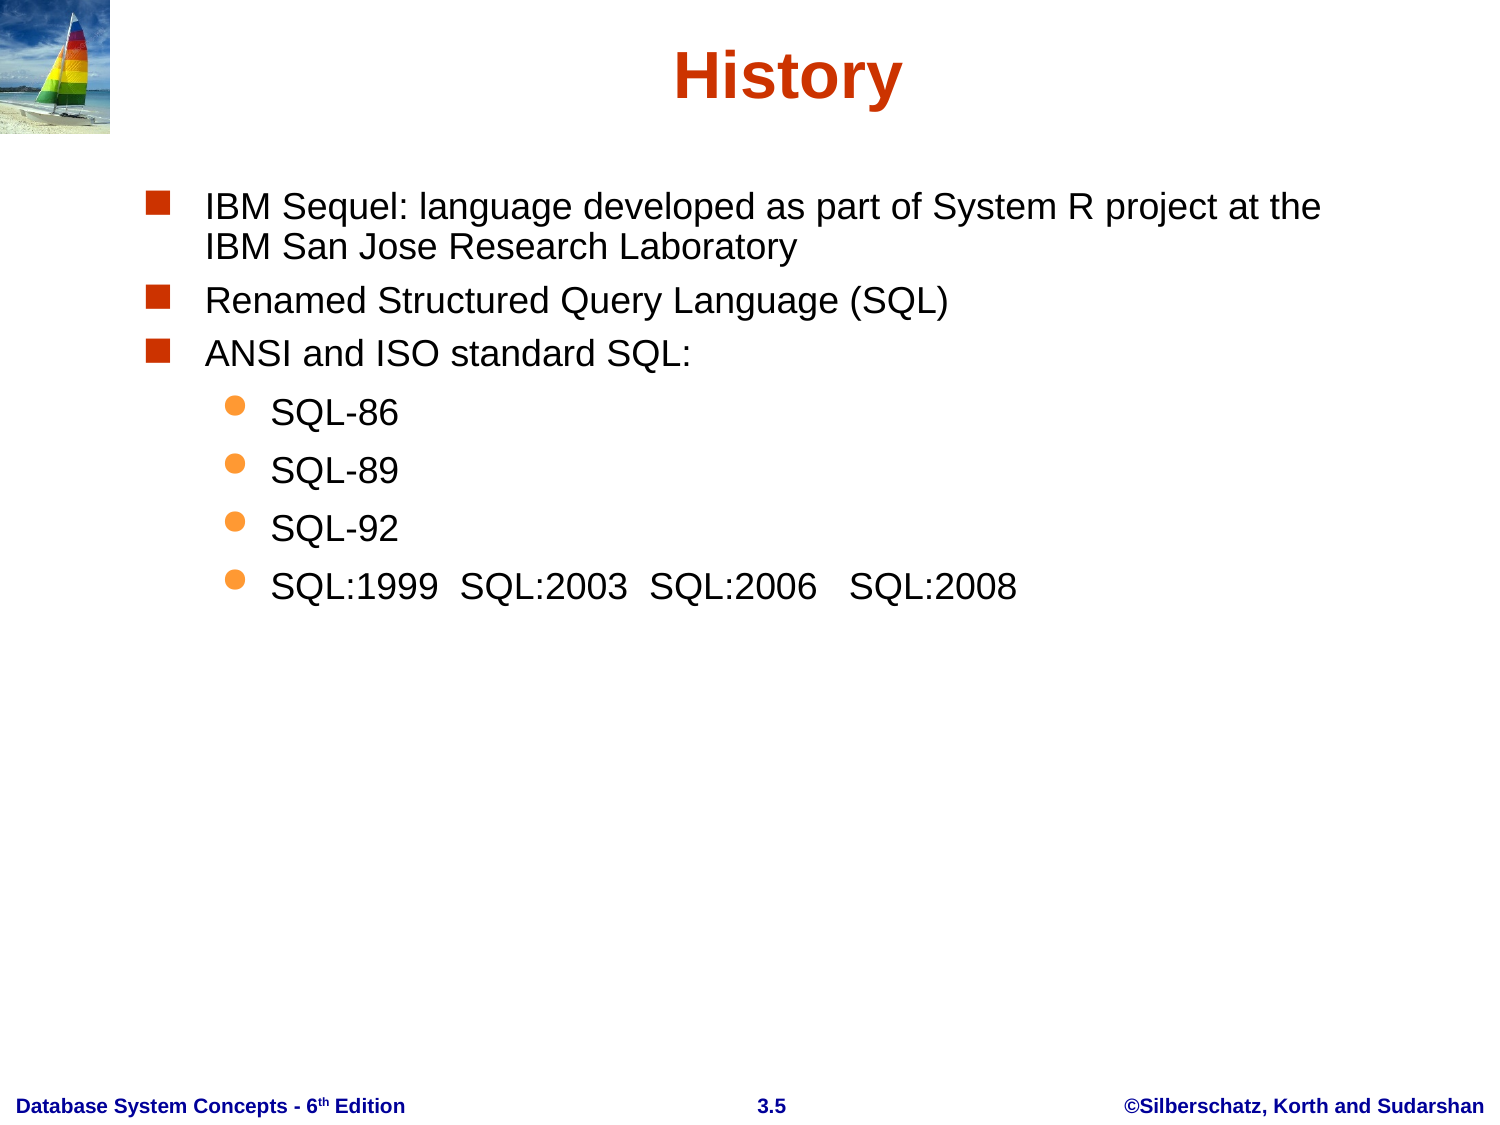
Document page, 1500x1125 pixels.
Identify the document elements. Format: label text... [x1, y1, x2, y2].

list IBM Sequel: language developed as part of System R project at the IBM San Jose Research Laboratory Renamed Structured Query Language (SQL) ANSI and ISO standard SQL: SQL-86 SQL-89 SQL-92 SQL:1999 SQL:2003 SQL:2006 SQL:2008 [133, 179, 1391, 984]
picture [0, 0, 110, 134]
title History [126, 19, 1451, 120]
